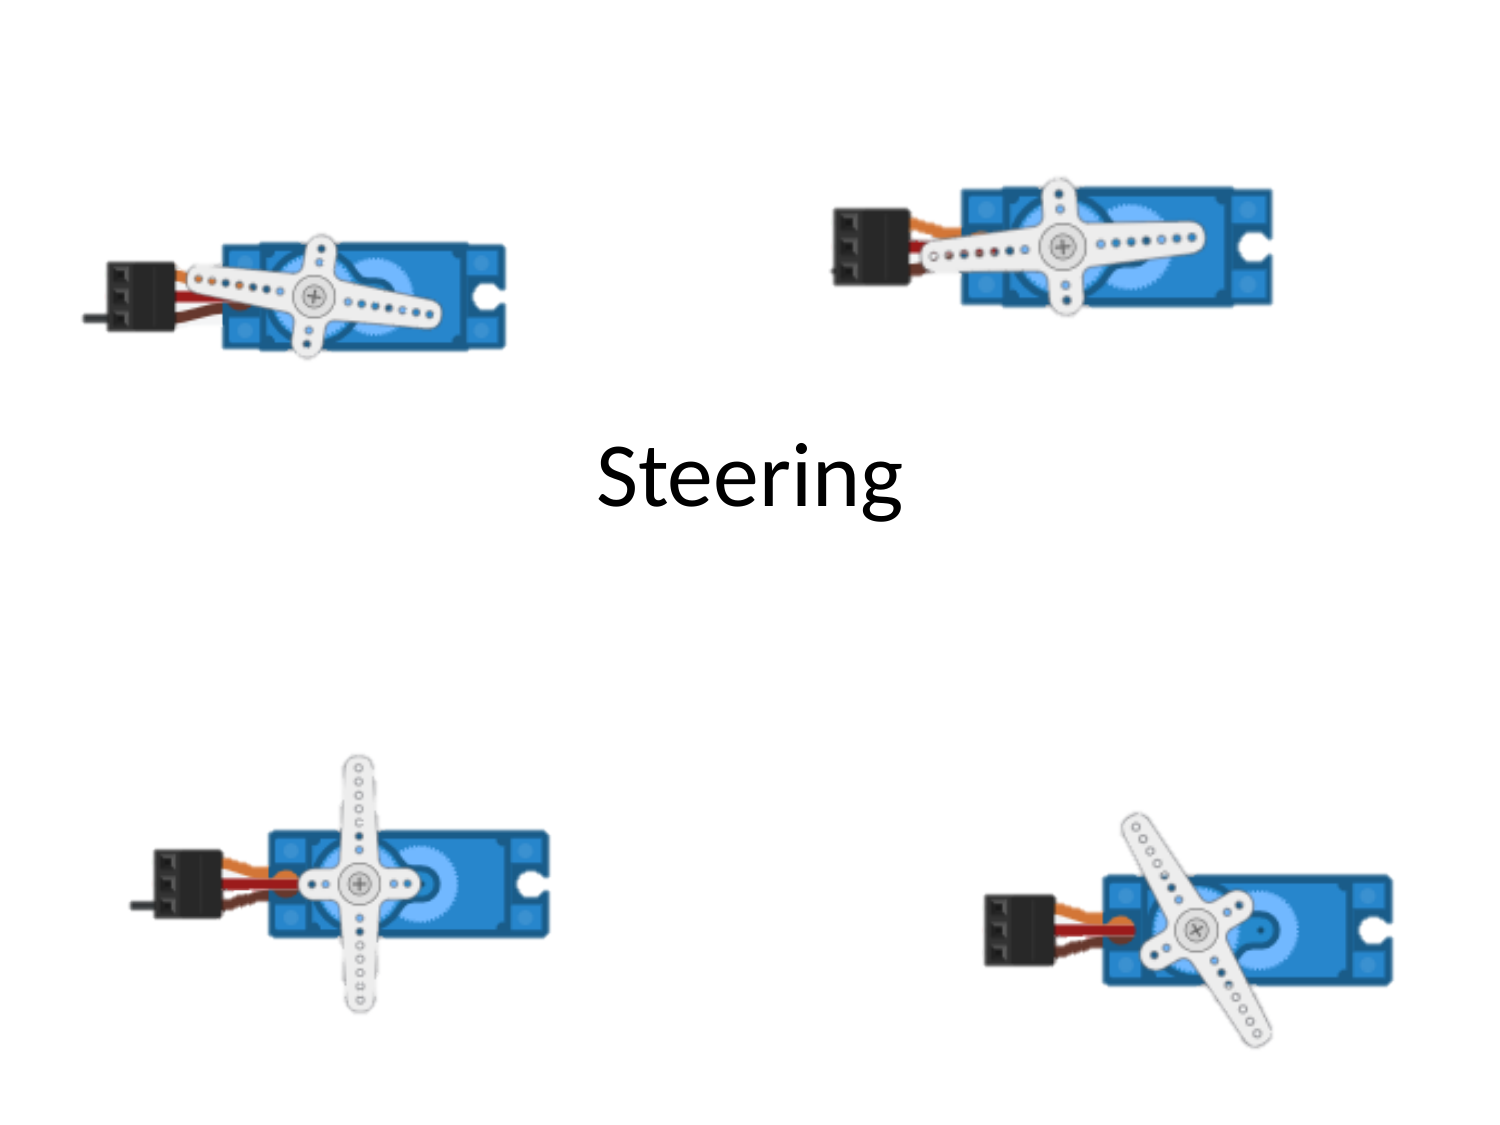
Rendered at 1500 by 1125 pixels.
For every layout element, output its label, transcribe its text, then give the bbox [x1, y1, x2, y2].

title Steering [112, 349, 1388, 591]
picture [64, 182, 568, 422]
picture [776, 136, 1330, 366]
picture [929, 774, 1500, 1085]
picture [111, 715, 608, 1059]
